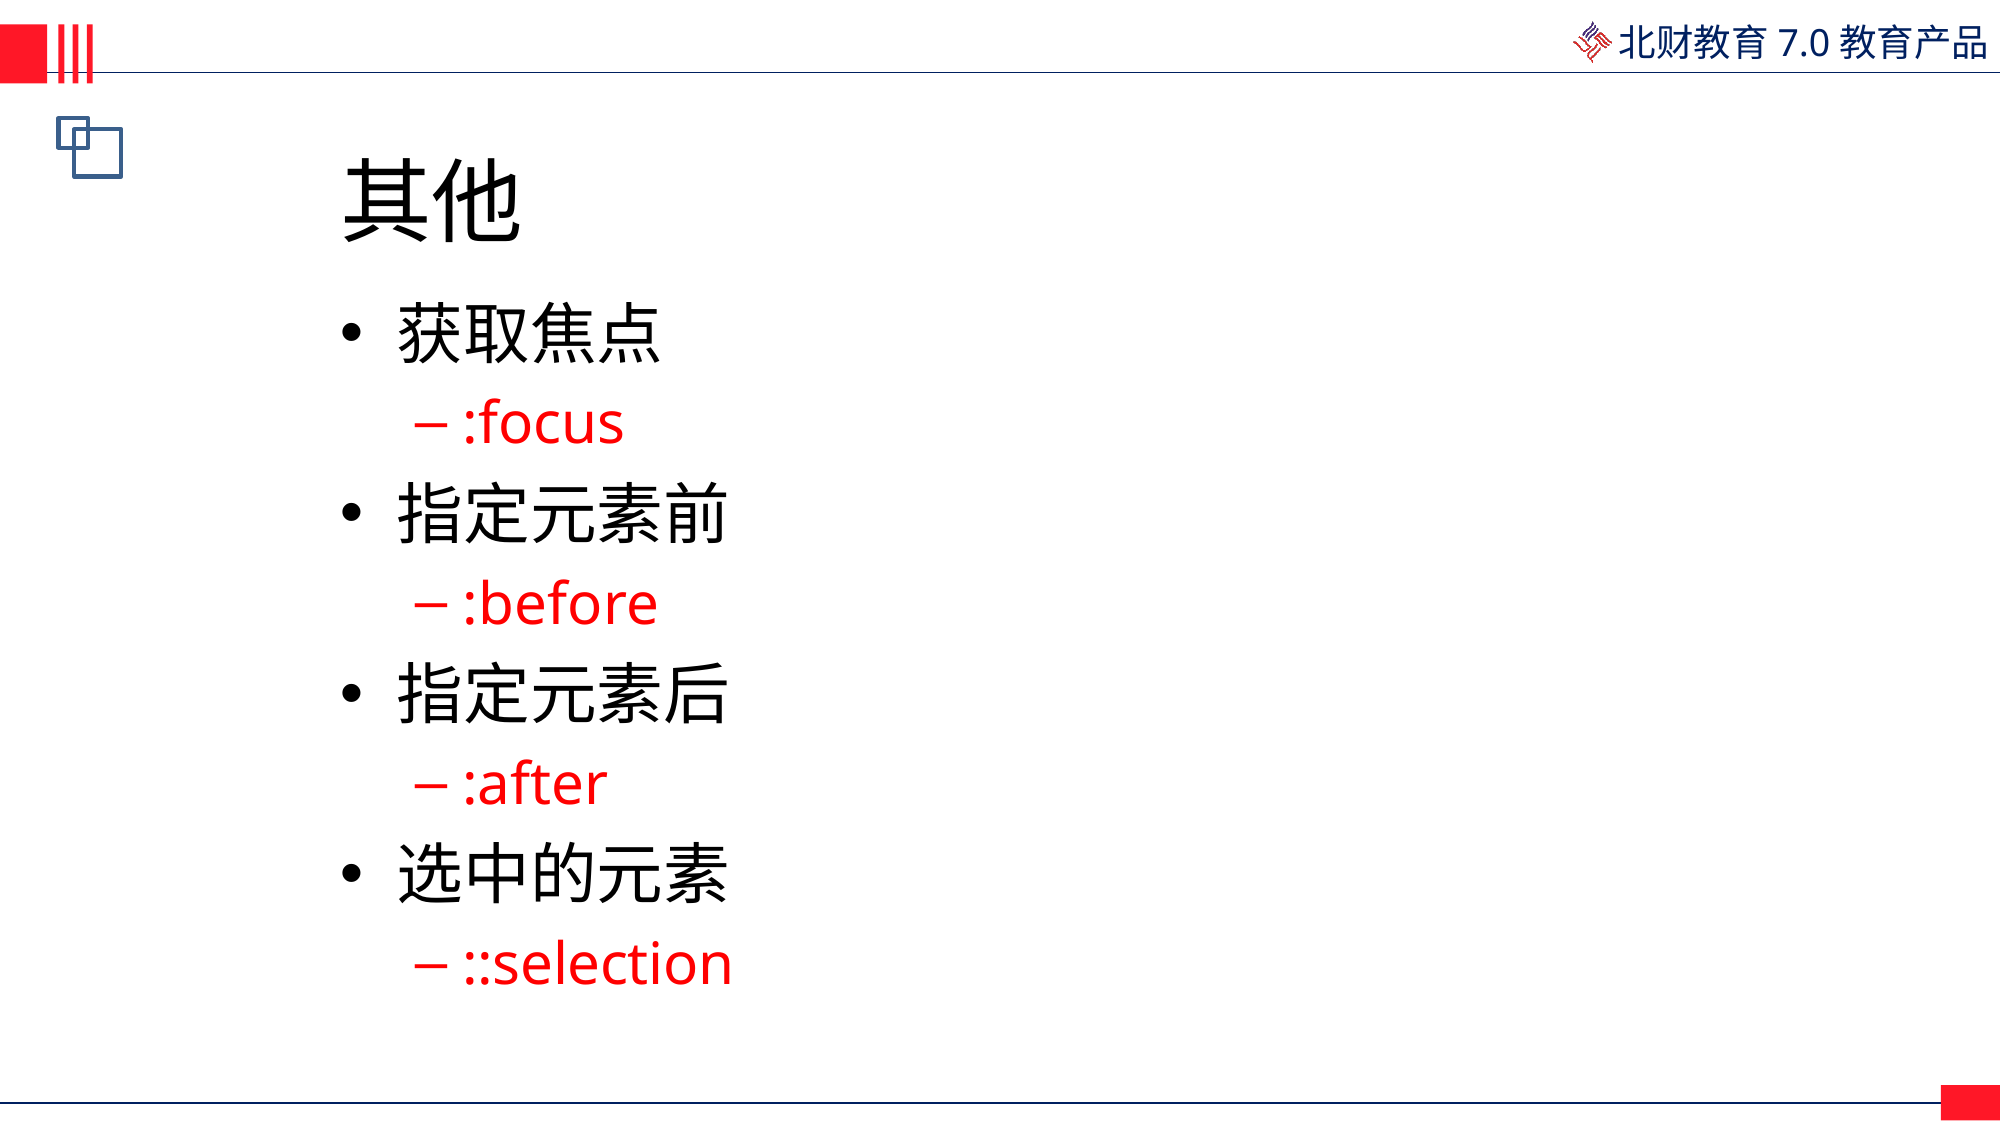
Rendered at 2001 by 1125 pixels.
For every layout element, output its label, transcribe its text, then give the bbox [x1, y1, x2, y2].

picture [1554, 13, 1623, 73]
title 其他 [338, 141, 526, 274]
text_box 获取焦点 :focus 指定元素前 :before 指定元素后 :after 选中的元素 ::selection [338, 274, 742, 996]
